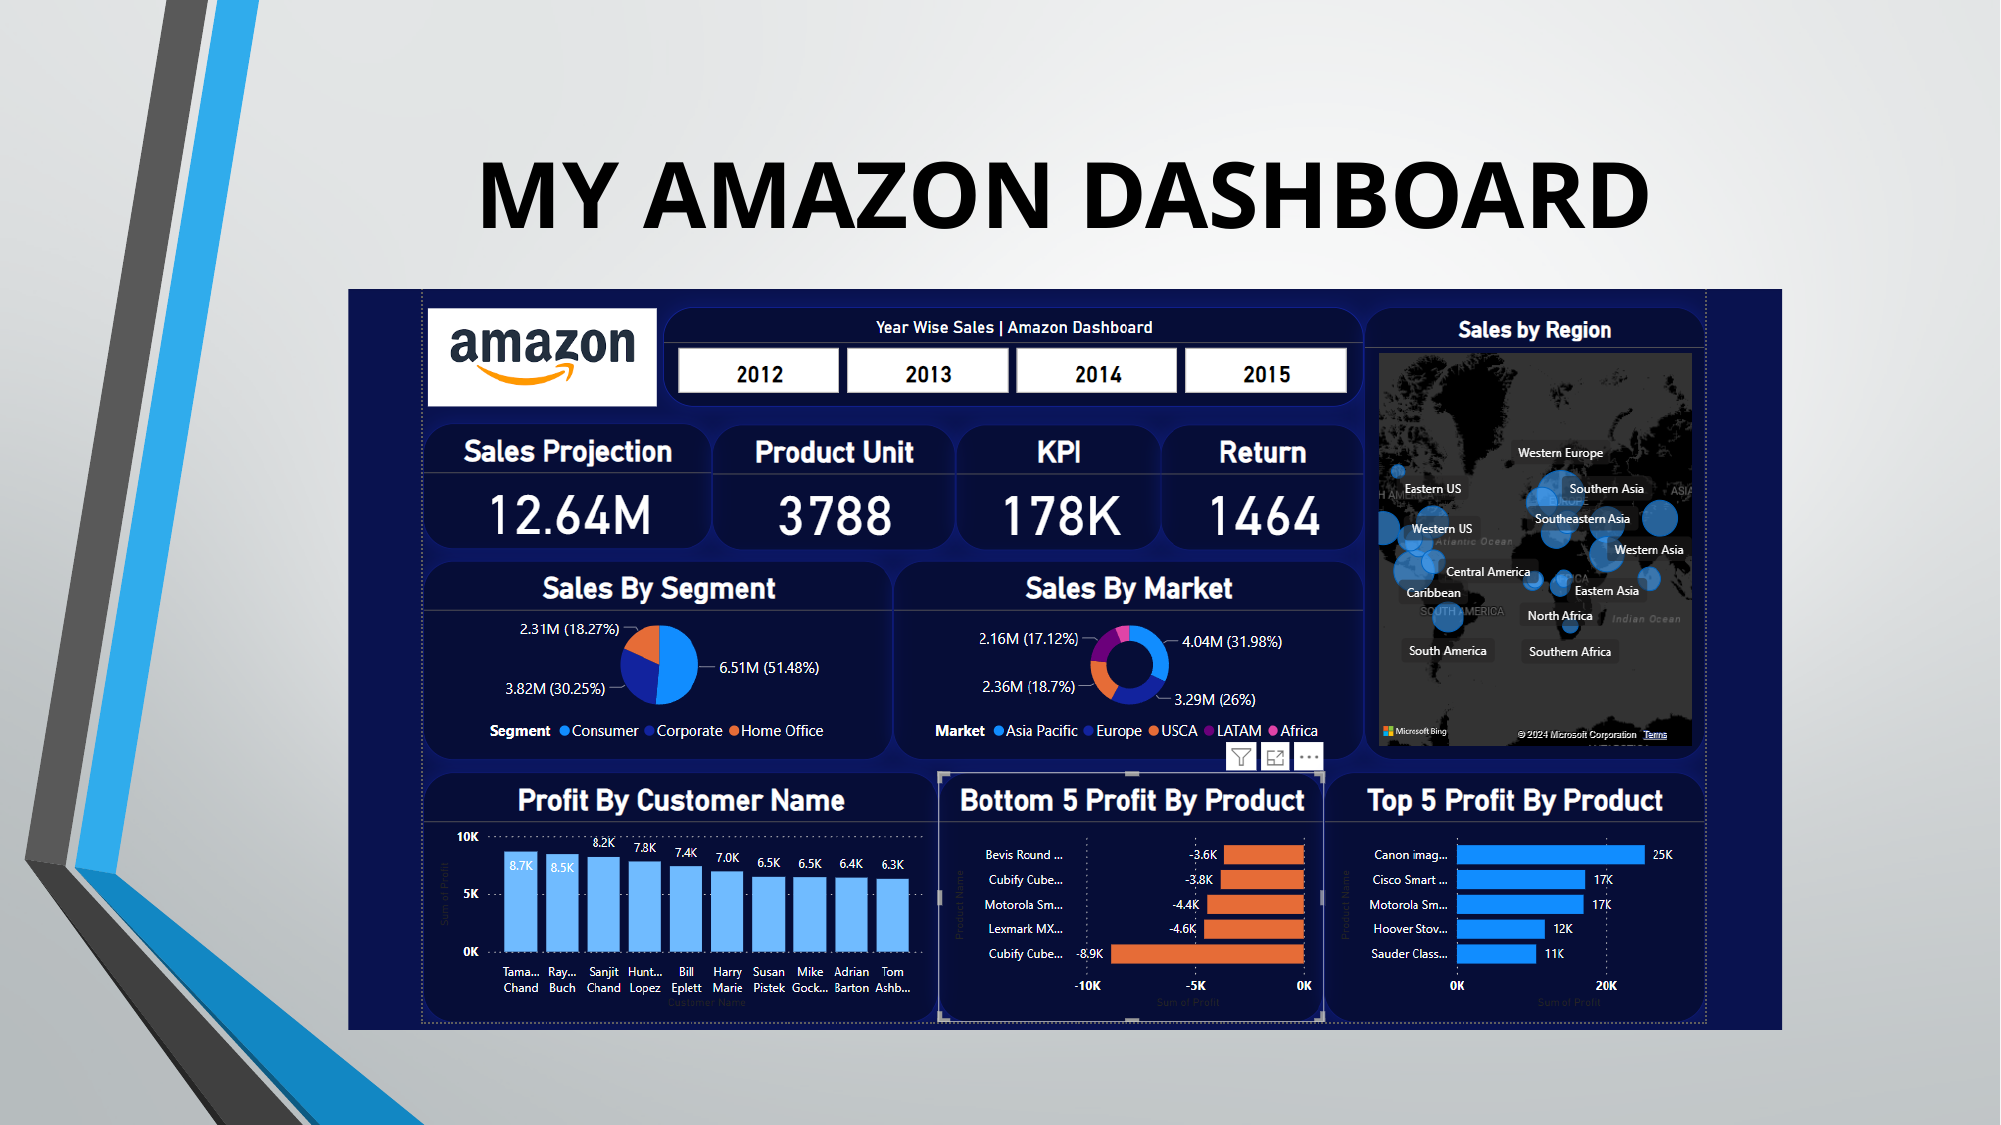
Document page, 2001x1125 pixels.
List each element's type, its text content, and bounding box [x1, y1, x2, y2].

title MY AMAZON DASHBOARD [243, 95, 1887, 290]
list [348, 288, 1783, 1031]
